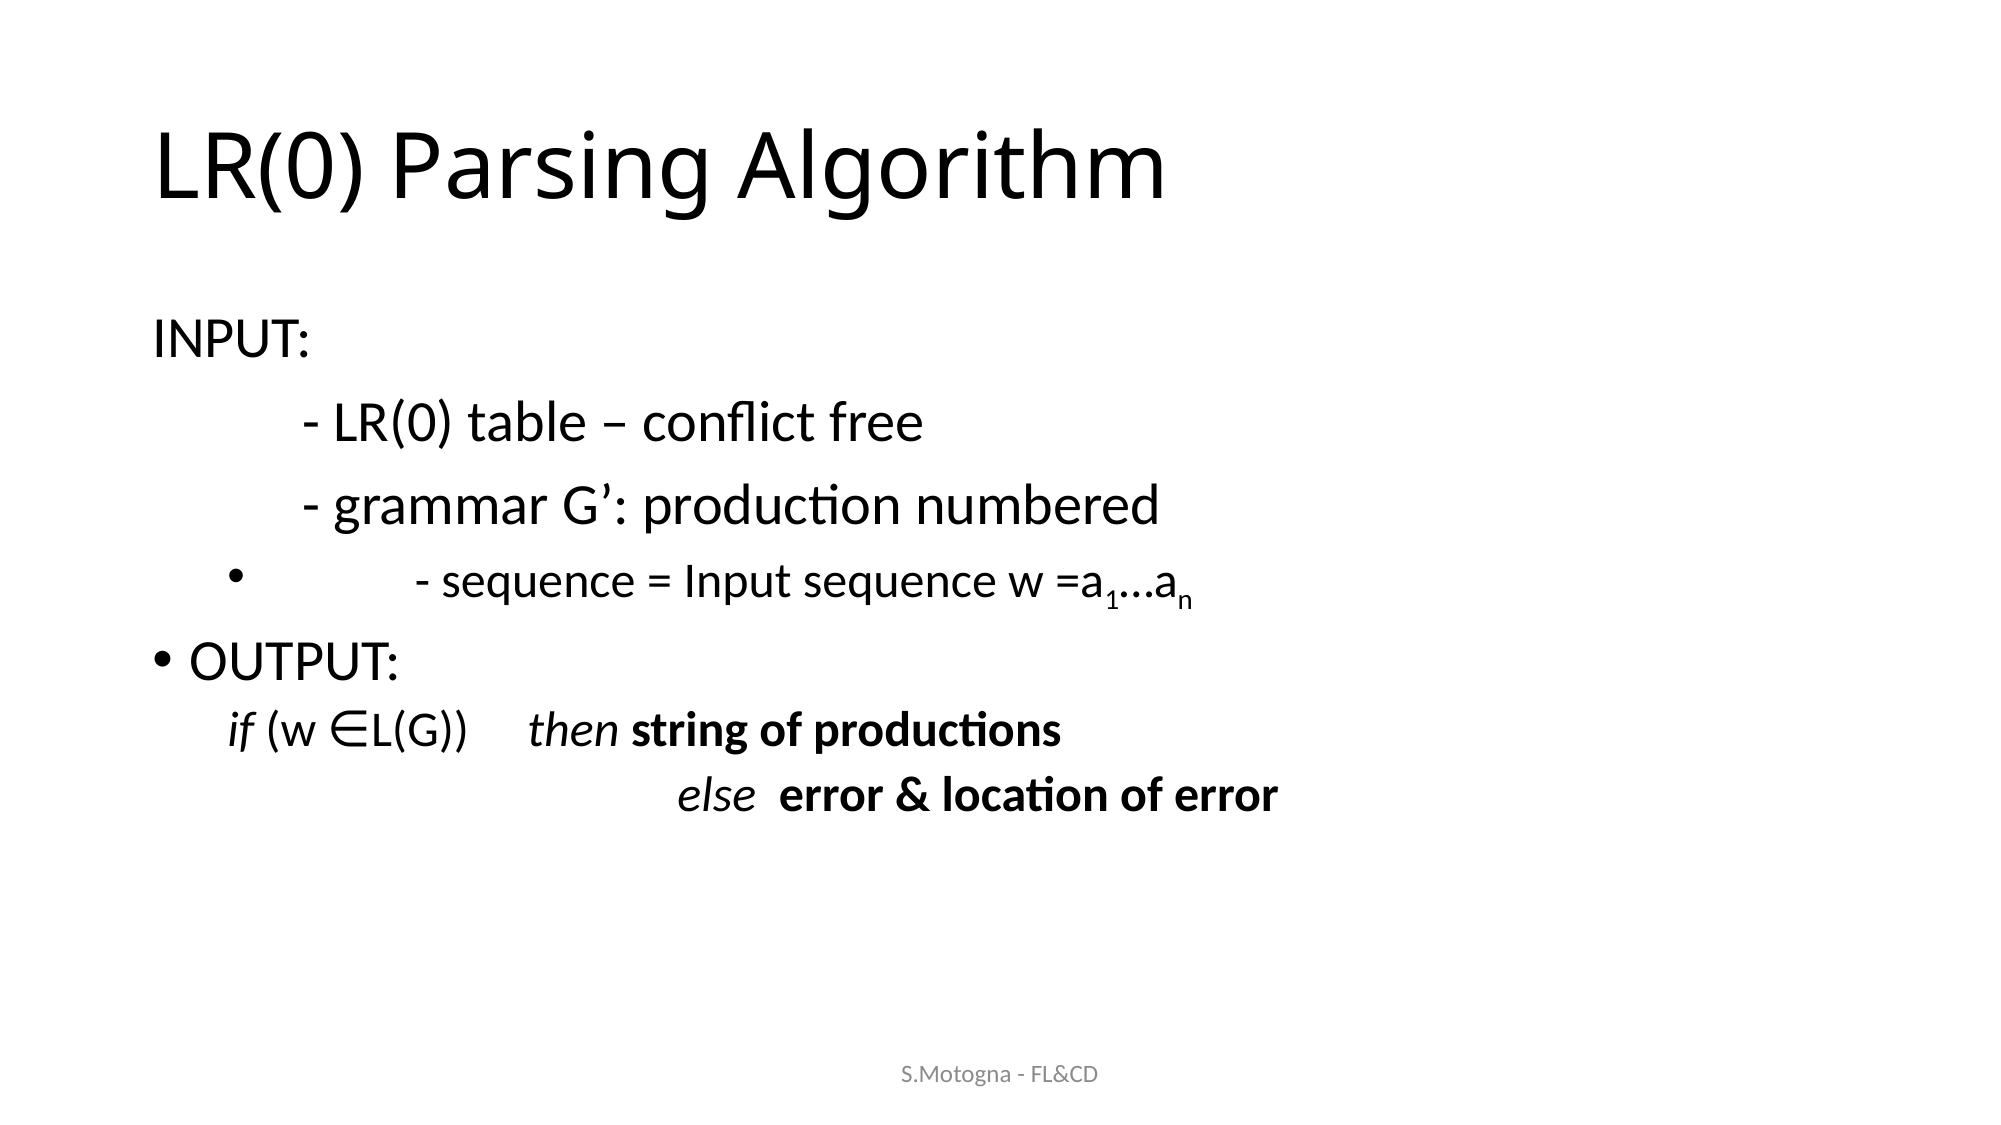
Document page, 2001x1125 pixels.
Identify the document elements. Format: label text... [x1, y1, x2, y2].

title LR(0) Parsing Algorithm [137, 59, 1863, 278]
footer S.Motogna - FL&CD [662, 1042, 1338, 1103]
list INPUT: - LR(0) table – conflict free - grammar G’: production numbered - sequence = Input sequence w =a1…an OUTPUT: if (w ∈L(G)) then string of productions else error & location of error [137, 299, 1863, 1014]
